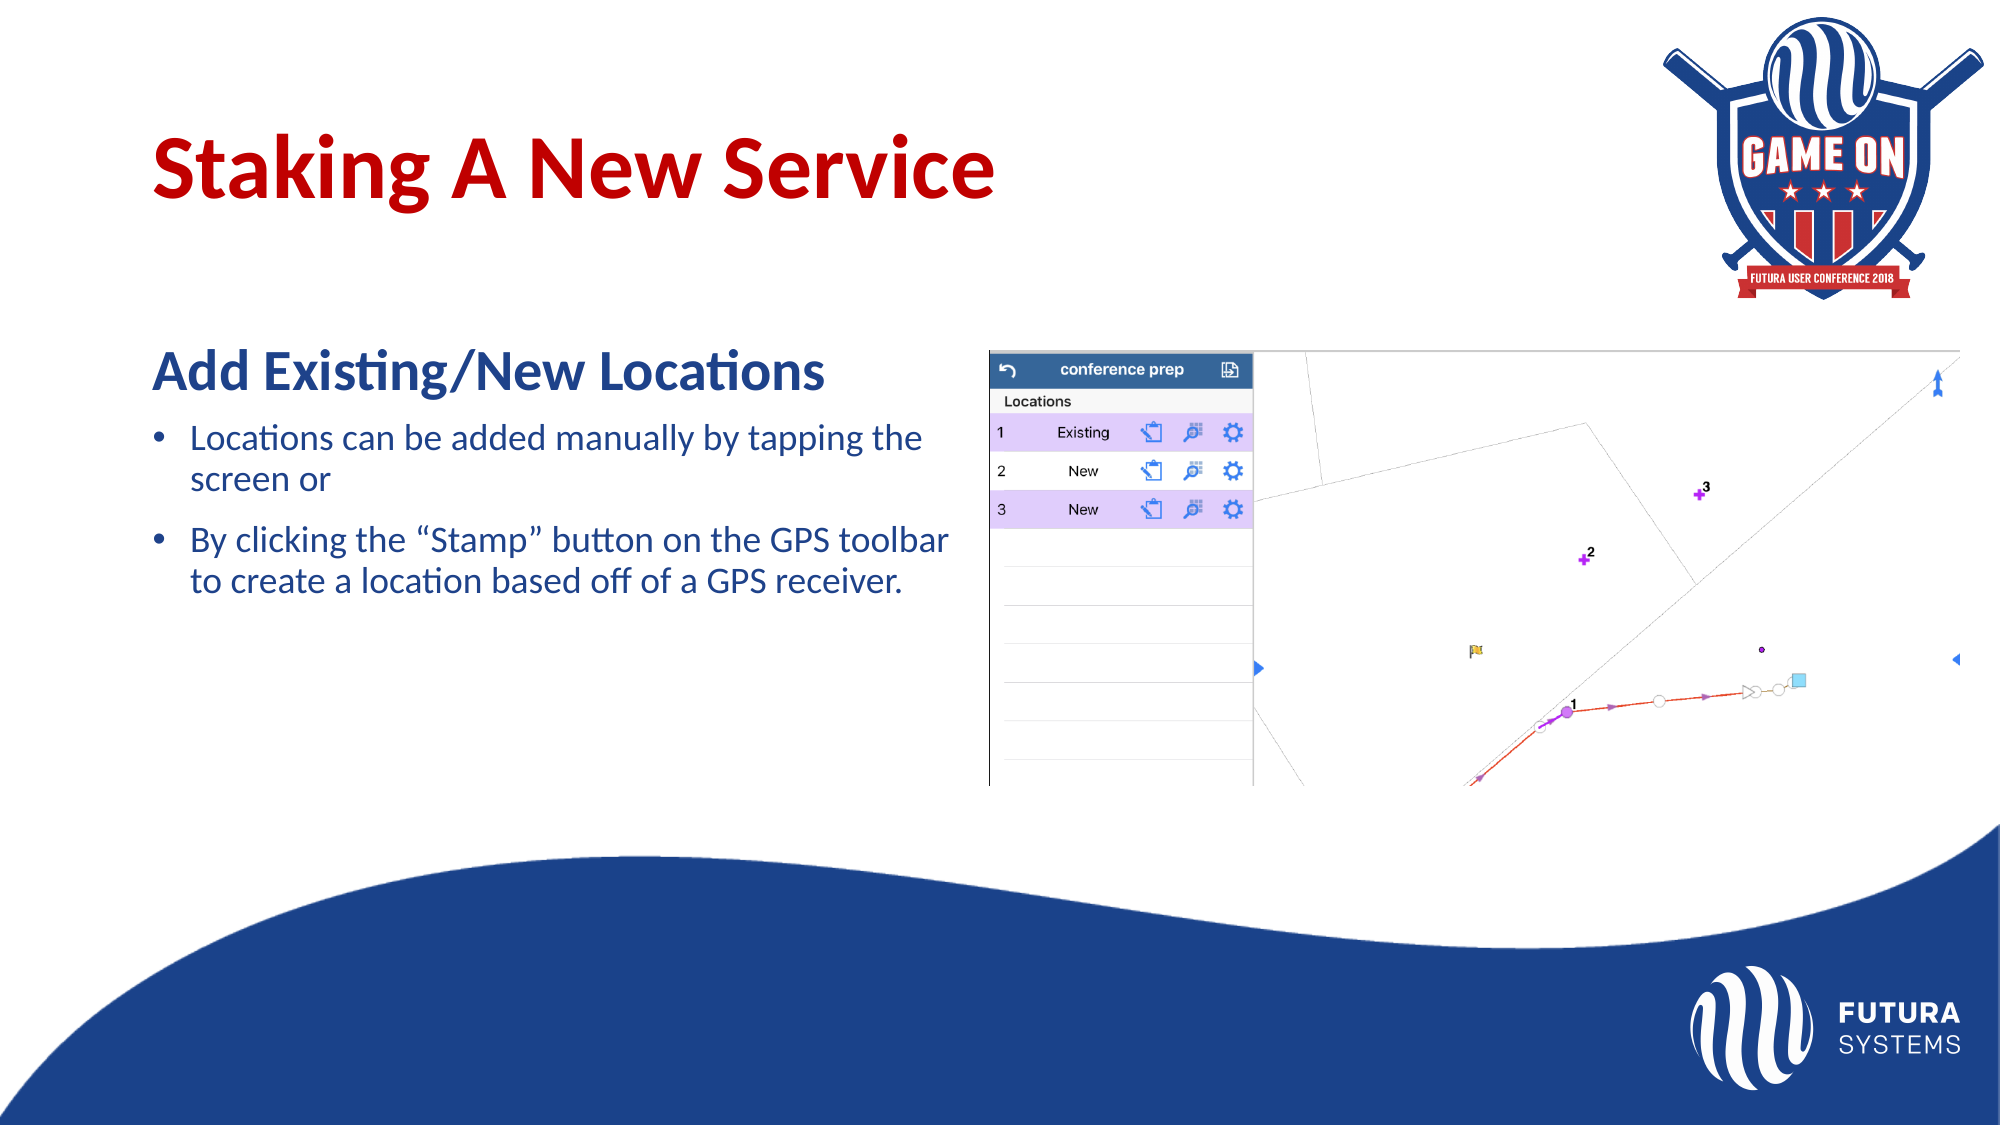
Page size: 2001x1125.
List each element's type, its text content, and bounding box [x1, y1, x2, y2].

picture [0, 824, 2000, 1125]
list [989, 350, 1960, 786]
title Staking A New Service [137, 59, 1663, 278]
list Add Existing/New Locations [137, 275, 984, 410]
list Locations can be added manually by tapping the screen or By clicking the “Stamp” button on the GPS toolbar to create a location based off of a GPS receiver. [137, 410, 984, 824]
picture [1663, 17, 1984, 300]
